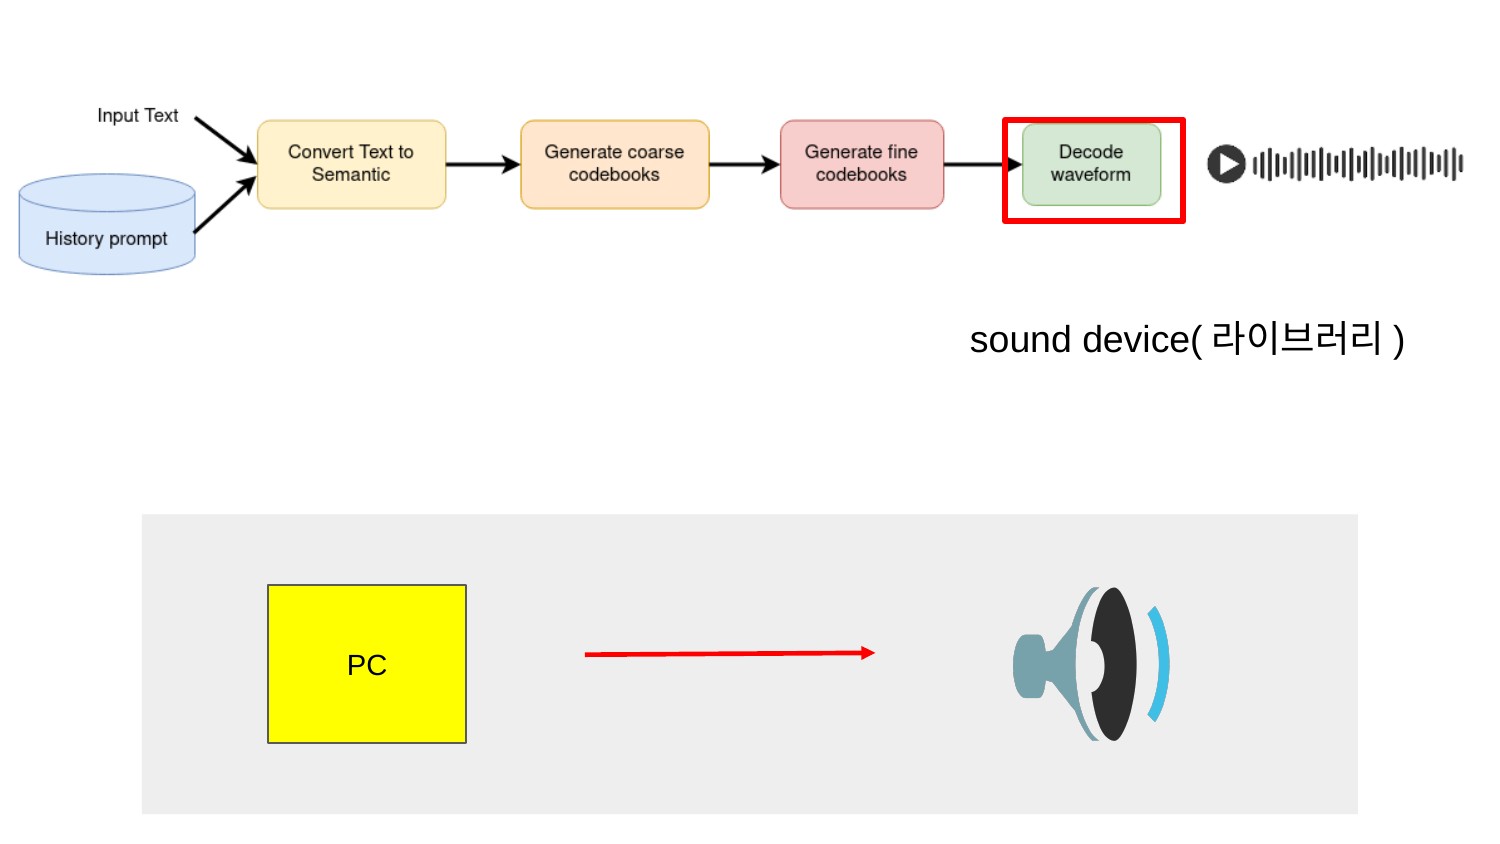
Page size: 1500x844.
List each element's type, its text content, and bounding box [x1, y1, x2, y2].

text_box [141, 514, 1358, 815]
text_box sound device(라이브러리) [954, 293, 1497, 375]
picture [993, 563, 1195, 765]
picture [0, 83, 1500, 285]
text_box PC [267, 585, 467, 743]
